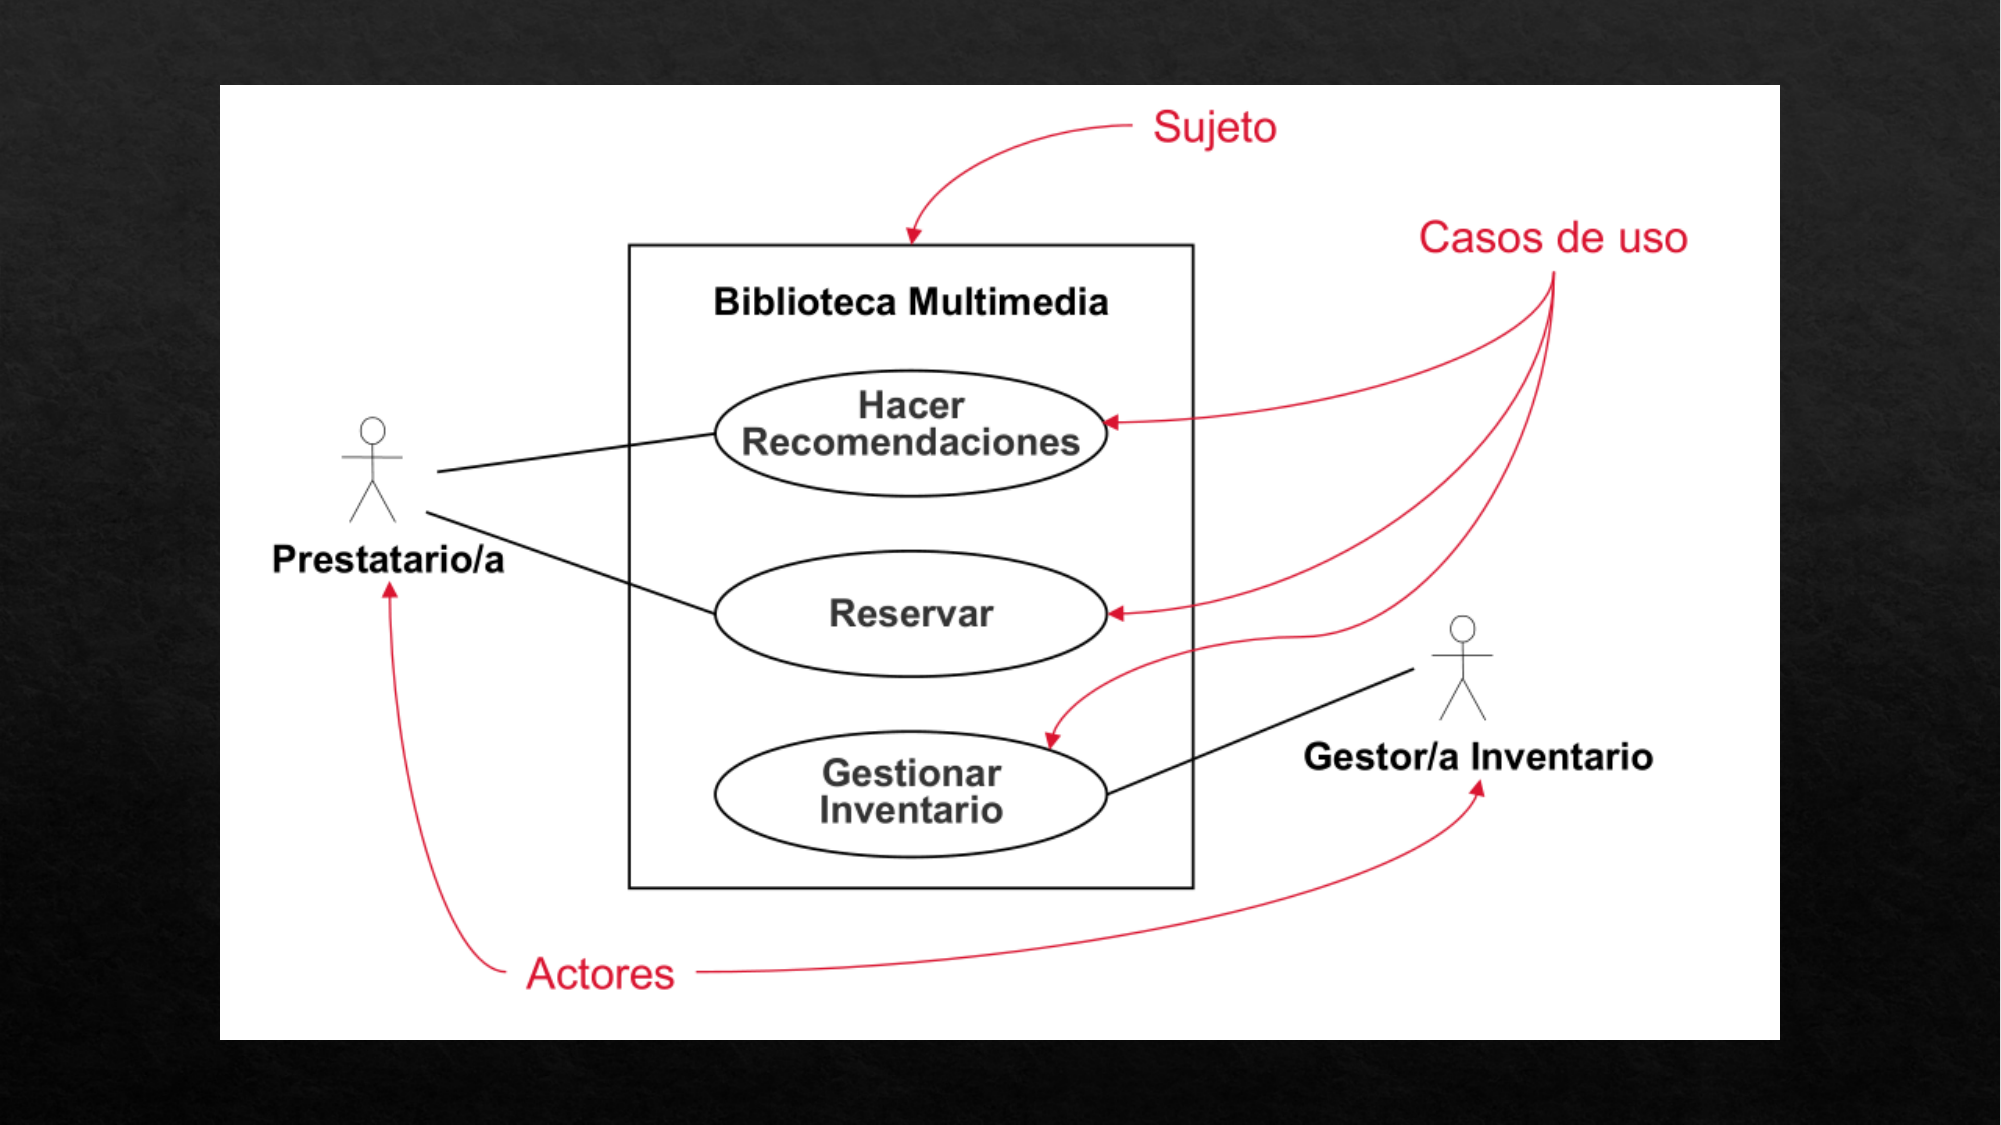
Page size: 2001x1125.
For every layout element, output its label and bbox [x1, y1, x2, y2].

picture [219, 85, 1781, 1040]
